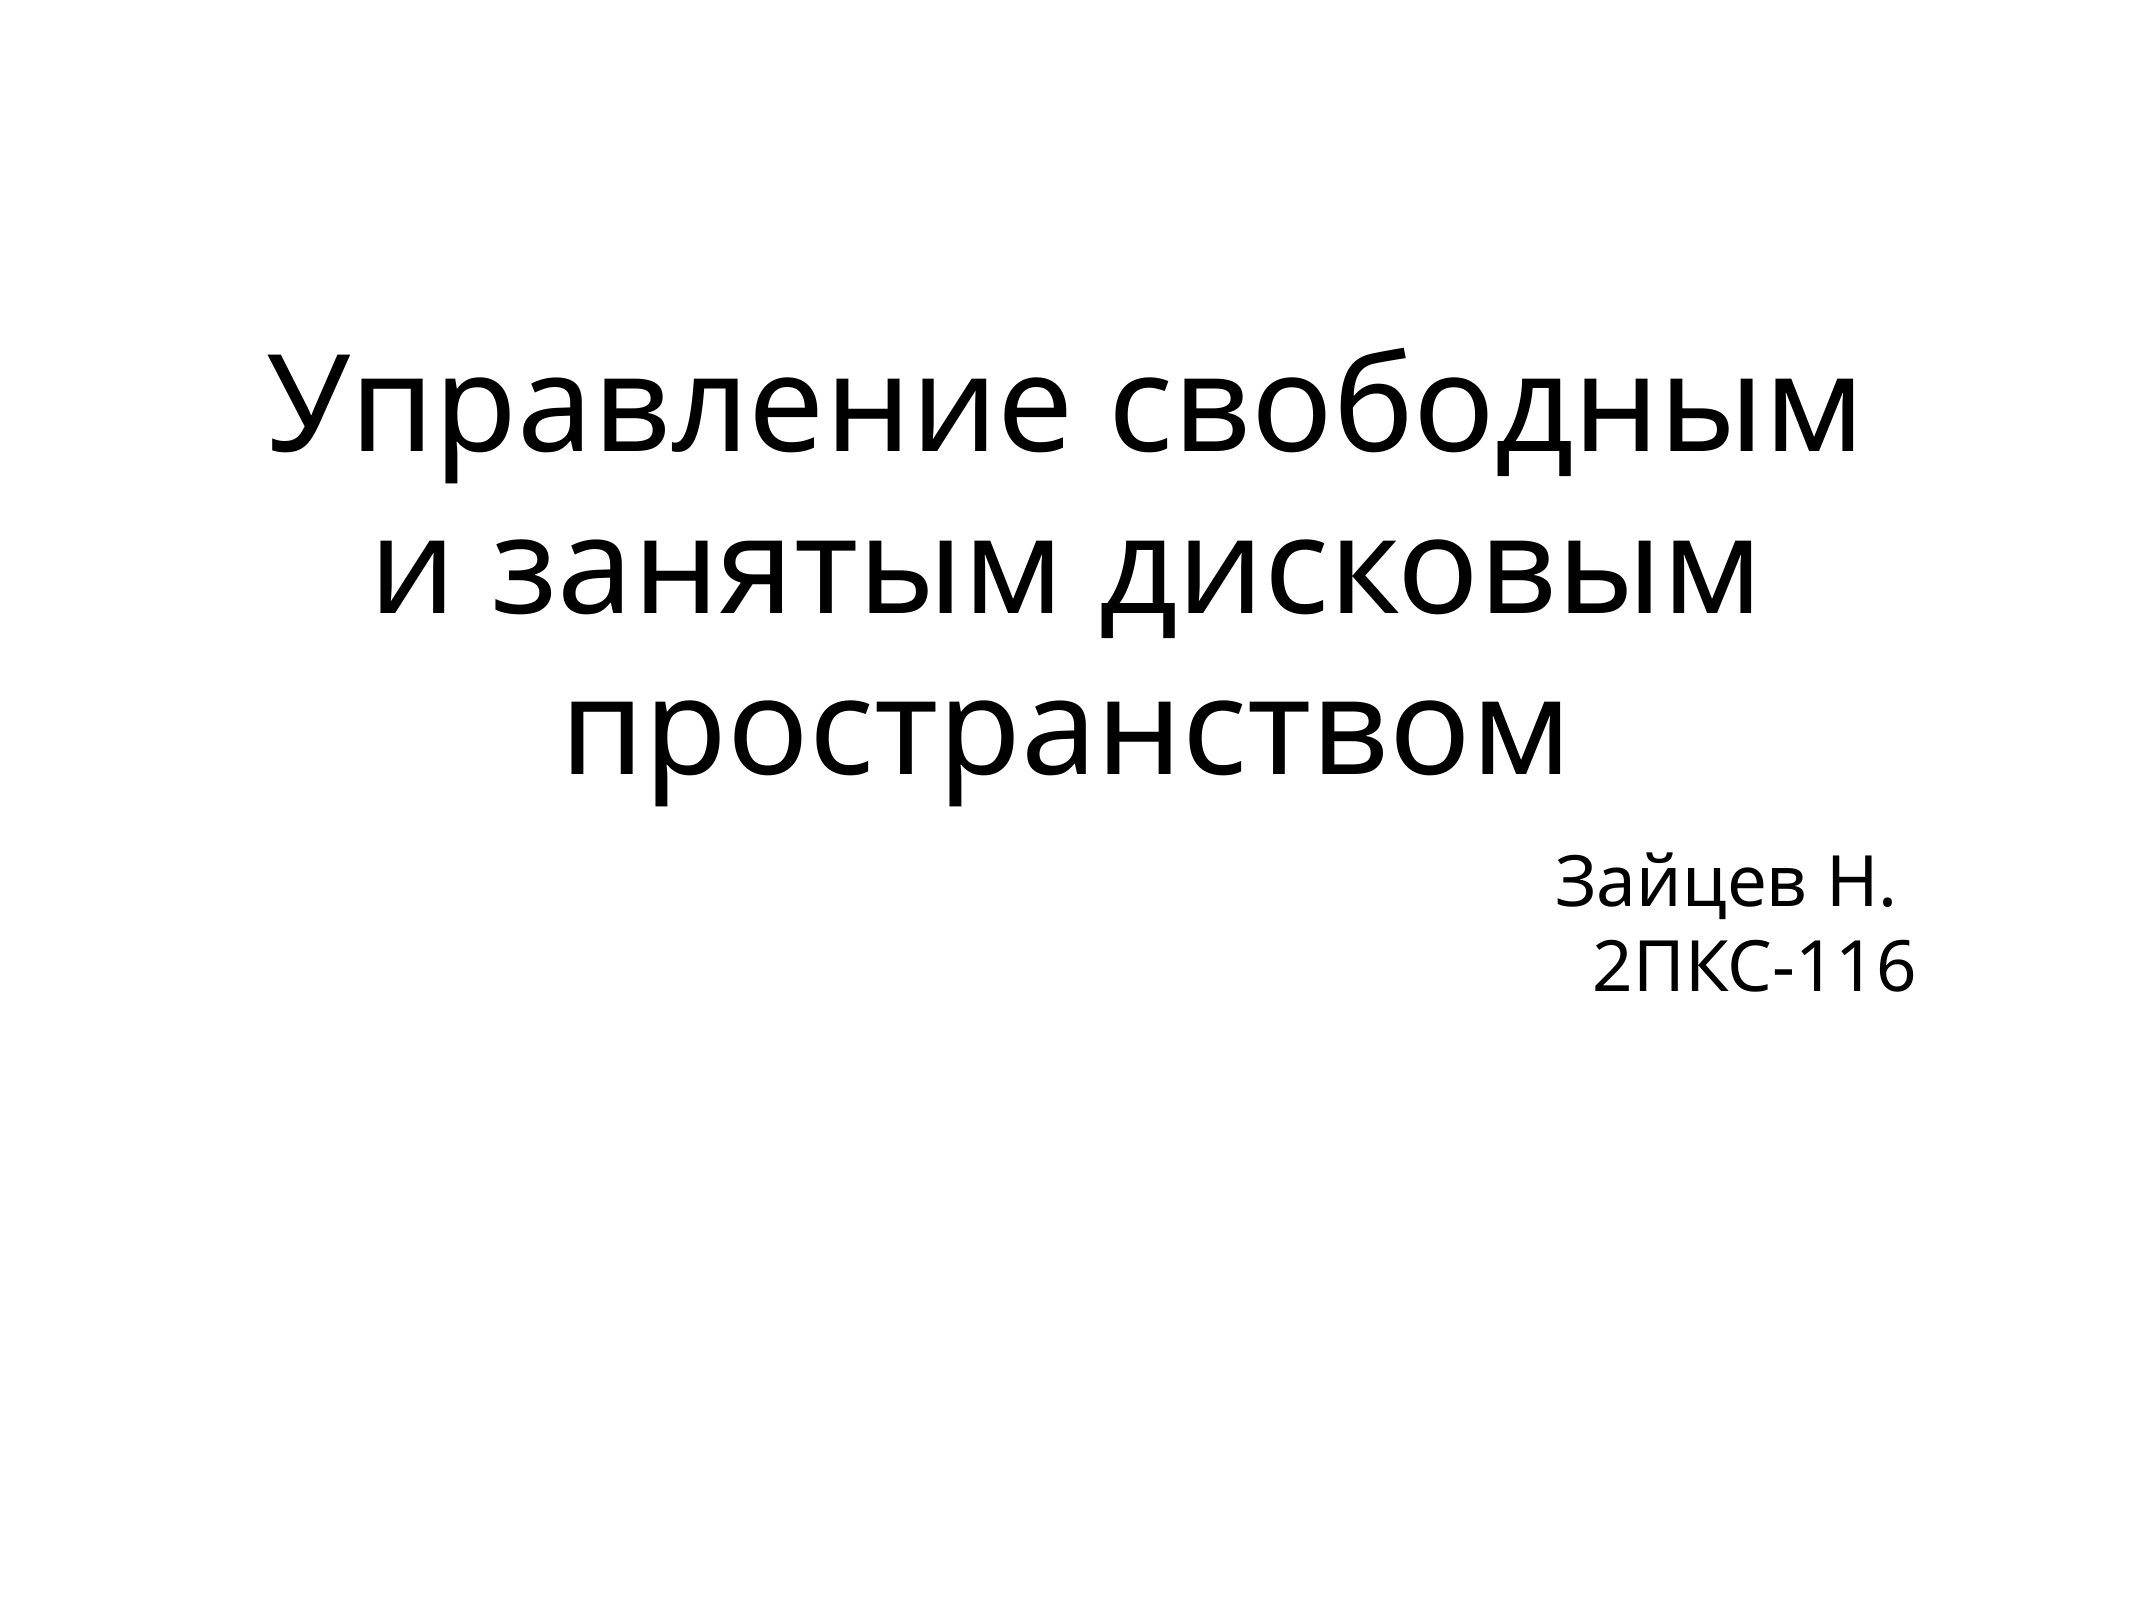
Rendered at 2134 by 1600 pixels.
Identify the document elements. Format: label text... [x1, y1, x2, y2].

subtitle Зайцев Н. 2ПКС-116 [207, 826, 1926, 1013]
title Управление свободным и занятым дисковым пространством [207, 268, 1926, 811]
